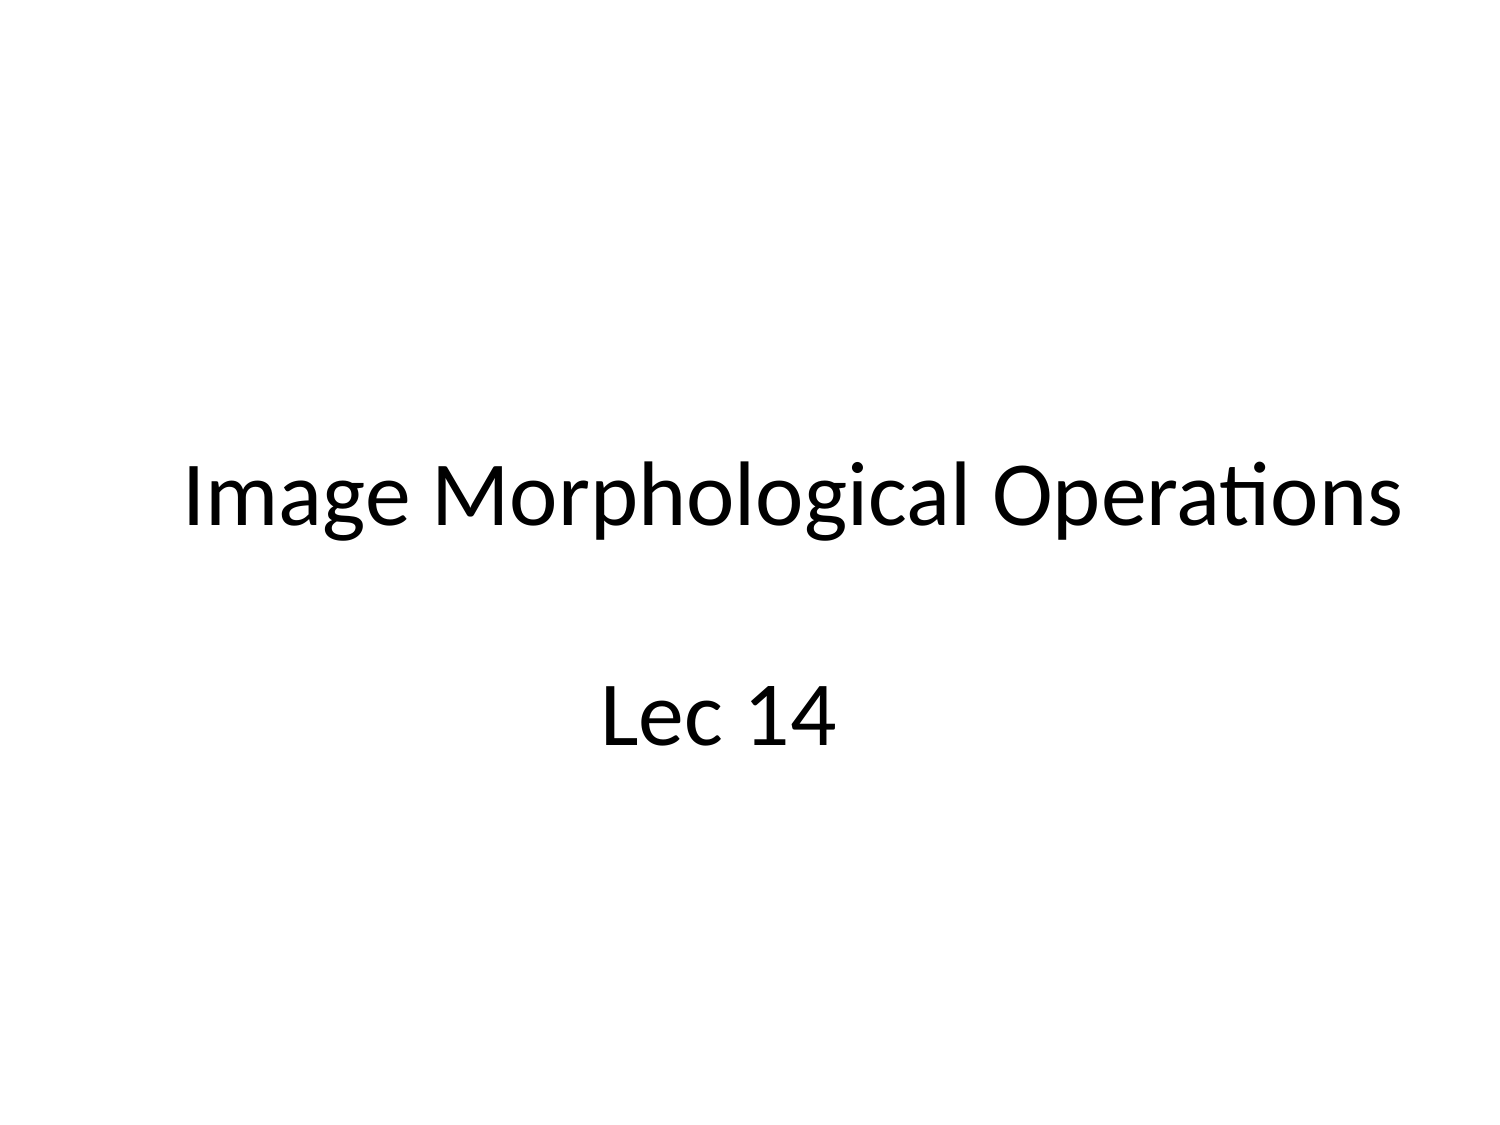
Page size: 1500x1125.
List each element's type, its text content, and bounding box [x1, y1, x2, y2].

title Image Morphological Operations Lec 14 [0, 287, 1438, 800]
